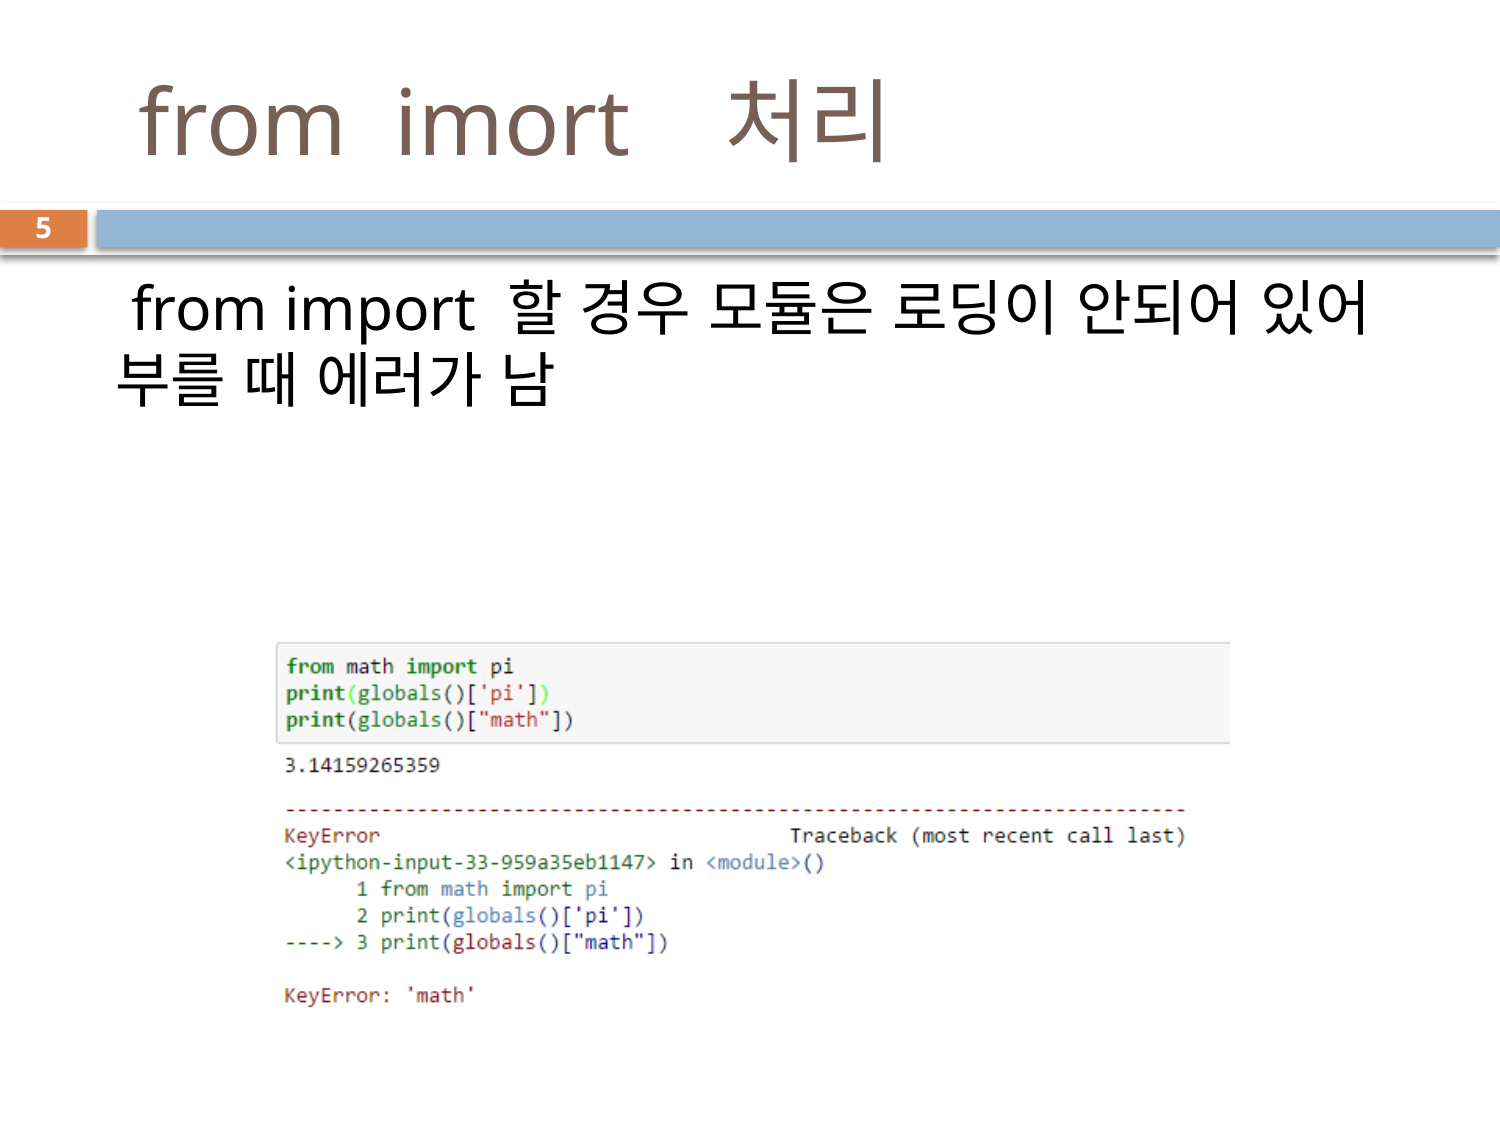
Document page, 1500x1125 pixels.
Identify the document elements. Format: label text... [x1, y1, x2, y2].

slide_number 5 [0, 208, 88, 249]
picture [269, 632, 1230, 1037]
list from import 할 경우 모듈은 로딩이 안되어 있어 부를 때 에러가 남 [100, 262, 1438, 528]
title from imort 처리 [100, 37, 1438, 200]
